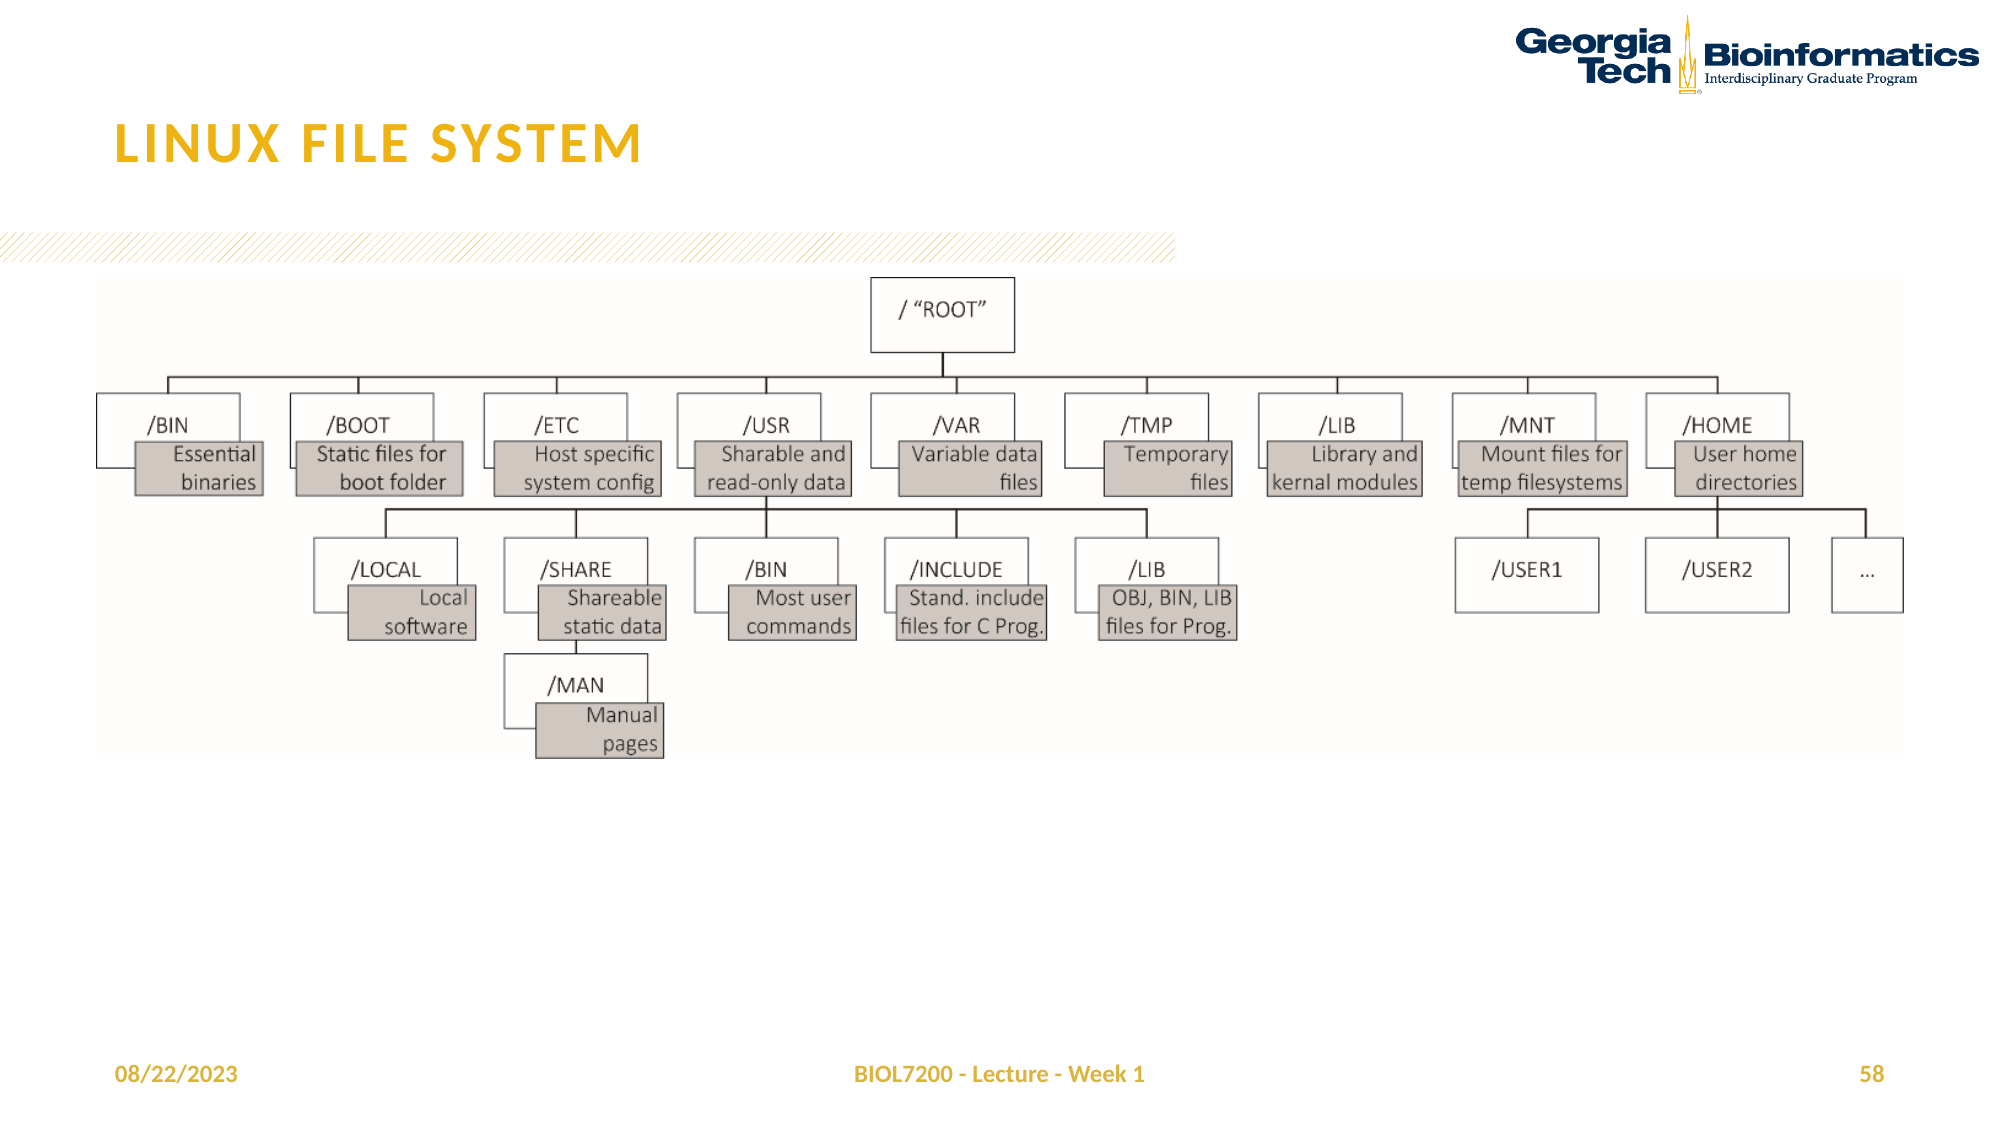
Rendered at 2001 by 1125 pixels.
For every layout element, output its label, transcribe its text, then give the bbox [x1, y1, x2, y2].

picture [96, 277, 1904, 759]
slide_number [99, 1042, 567, 1103]
picture [1516, 15, 1979, 94]
title Linux File System [99, 45, 1900, 233]
footer BIOL7200 - Lecture - Week 1 [683, 1042, 1317, 1103]
slide_number 58 [1433, 1042, 1900, 1103]
